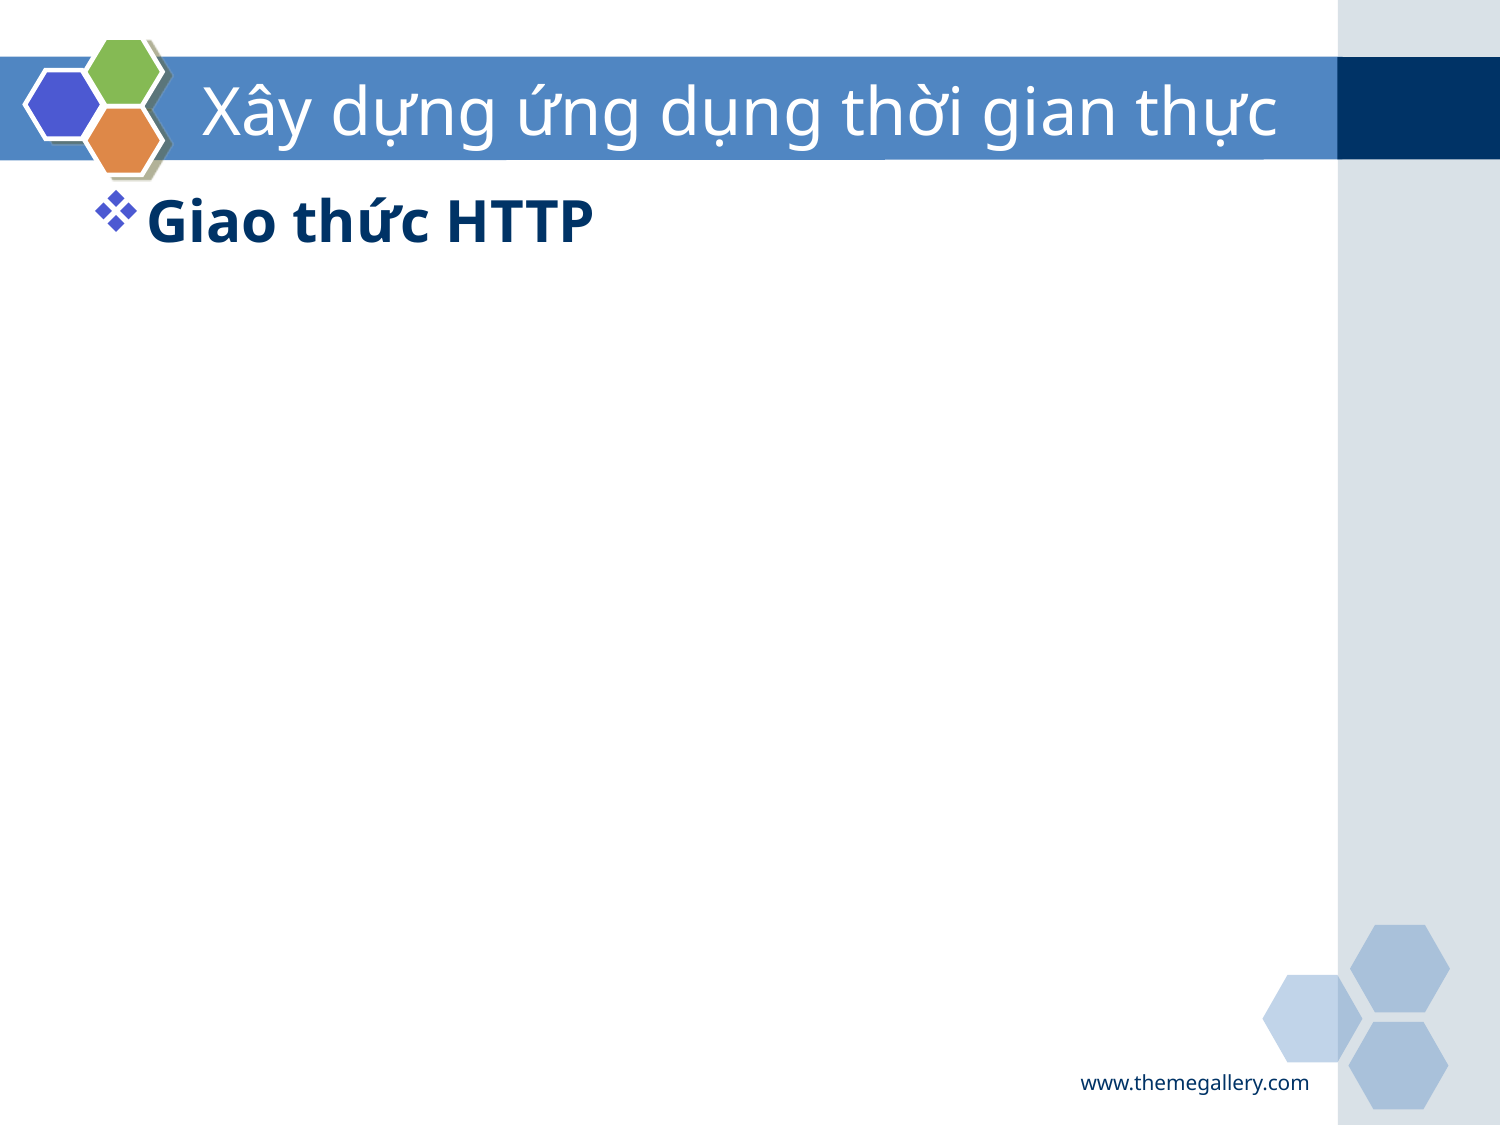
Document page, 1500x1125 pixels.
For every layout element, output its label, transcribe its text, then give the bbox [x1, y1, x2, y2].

title Xây dựng ứng dụng thời gian thực [187, 62, 1425, 155]
footer www.themegallery.com [849, 1062, 1325, 1101]
list Giao thức HTTP [75, 176, 1425, 1038]
